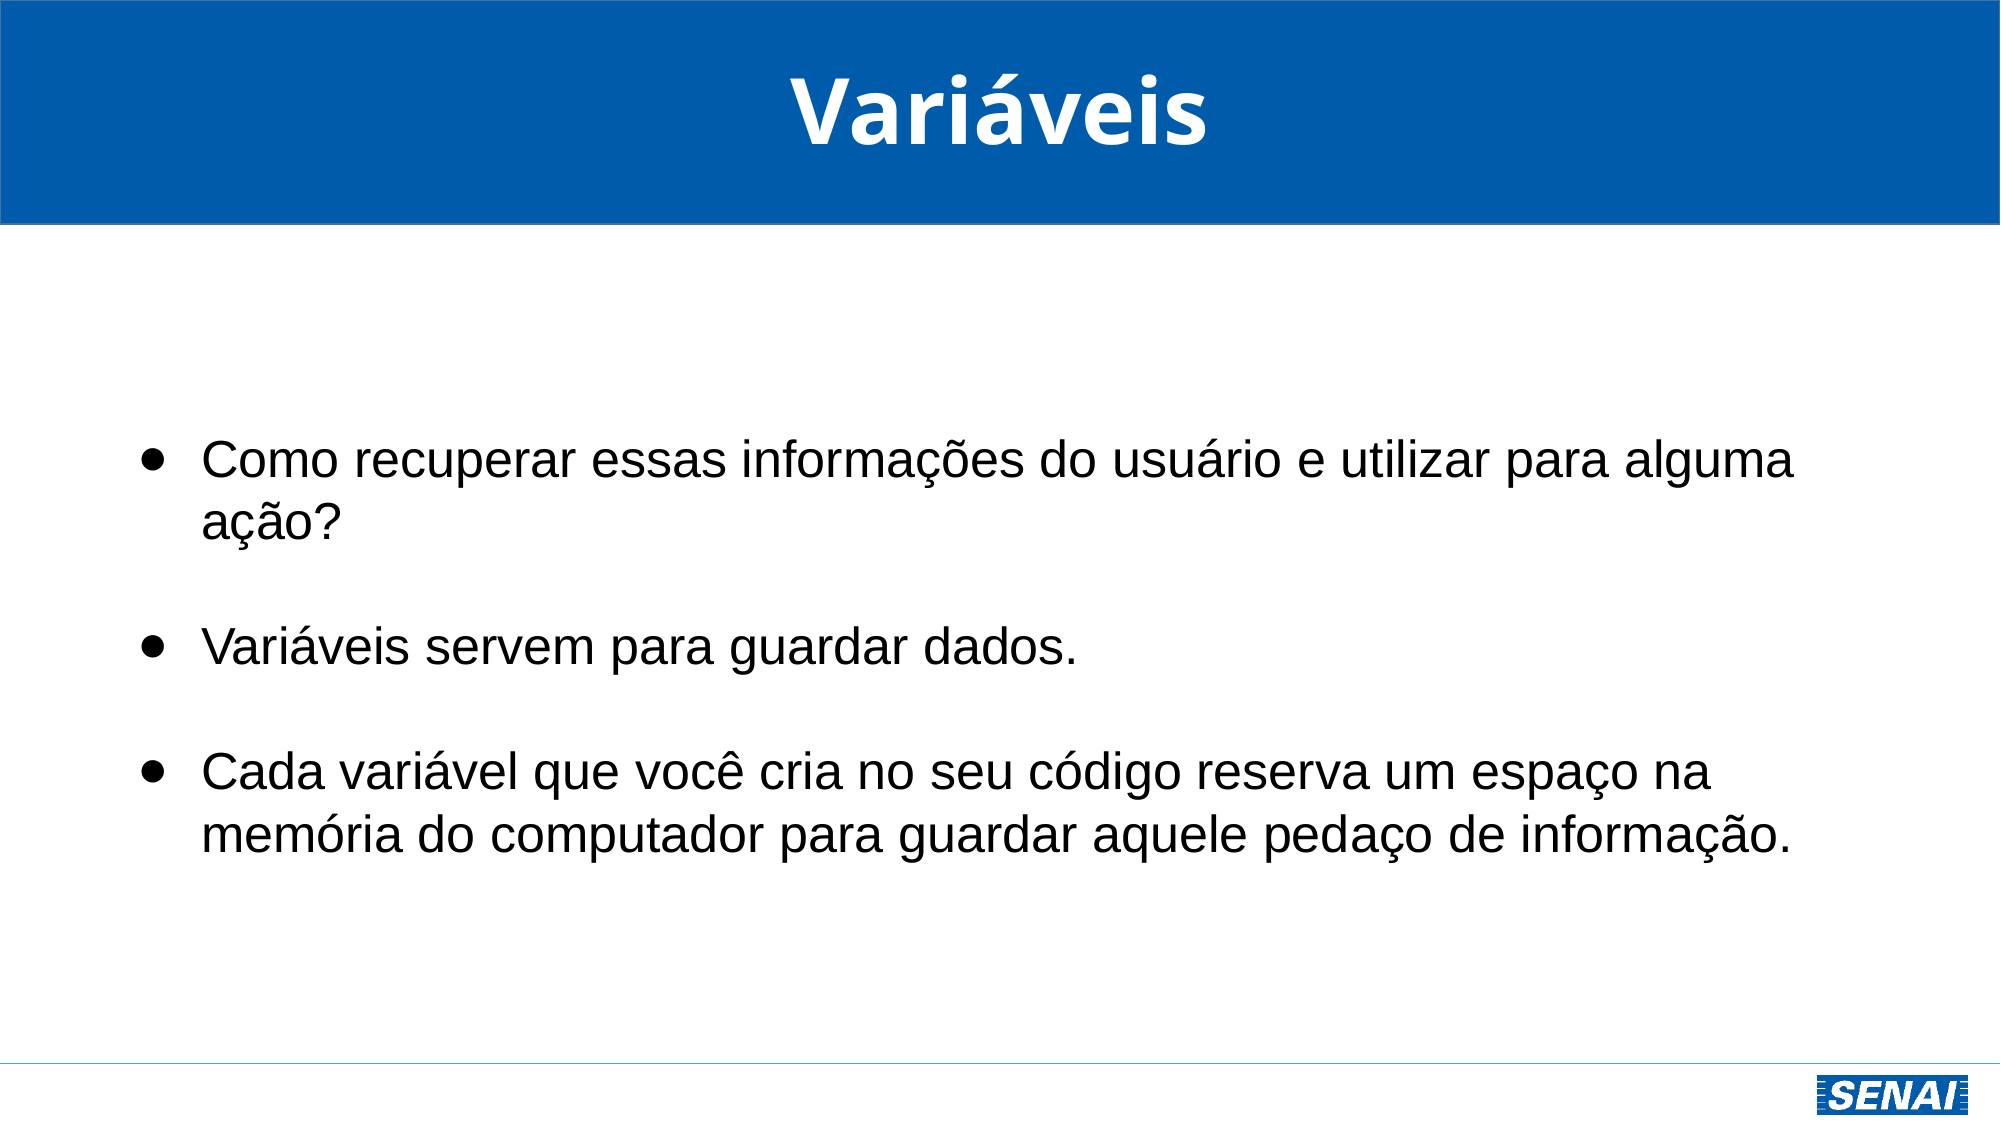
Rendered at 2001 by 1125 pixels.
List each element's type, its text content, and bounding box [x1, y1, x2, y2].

title Como recuperar essas informações do usuário e utilizar para alguma ação? Variáveis servem para guardar dados. Cada variável que você cria no seu código reserva um espaço na memória do computador para guardar aquele pedaço de informação. [106, 244, 1894, 1043]
text_box [0, 0, 2000, 6]
picture [1817, 1075, 1968, 1115]
title Variáveis [0, 6, 2000, 224]
